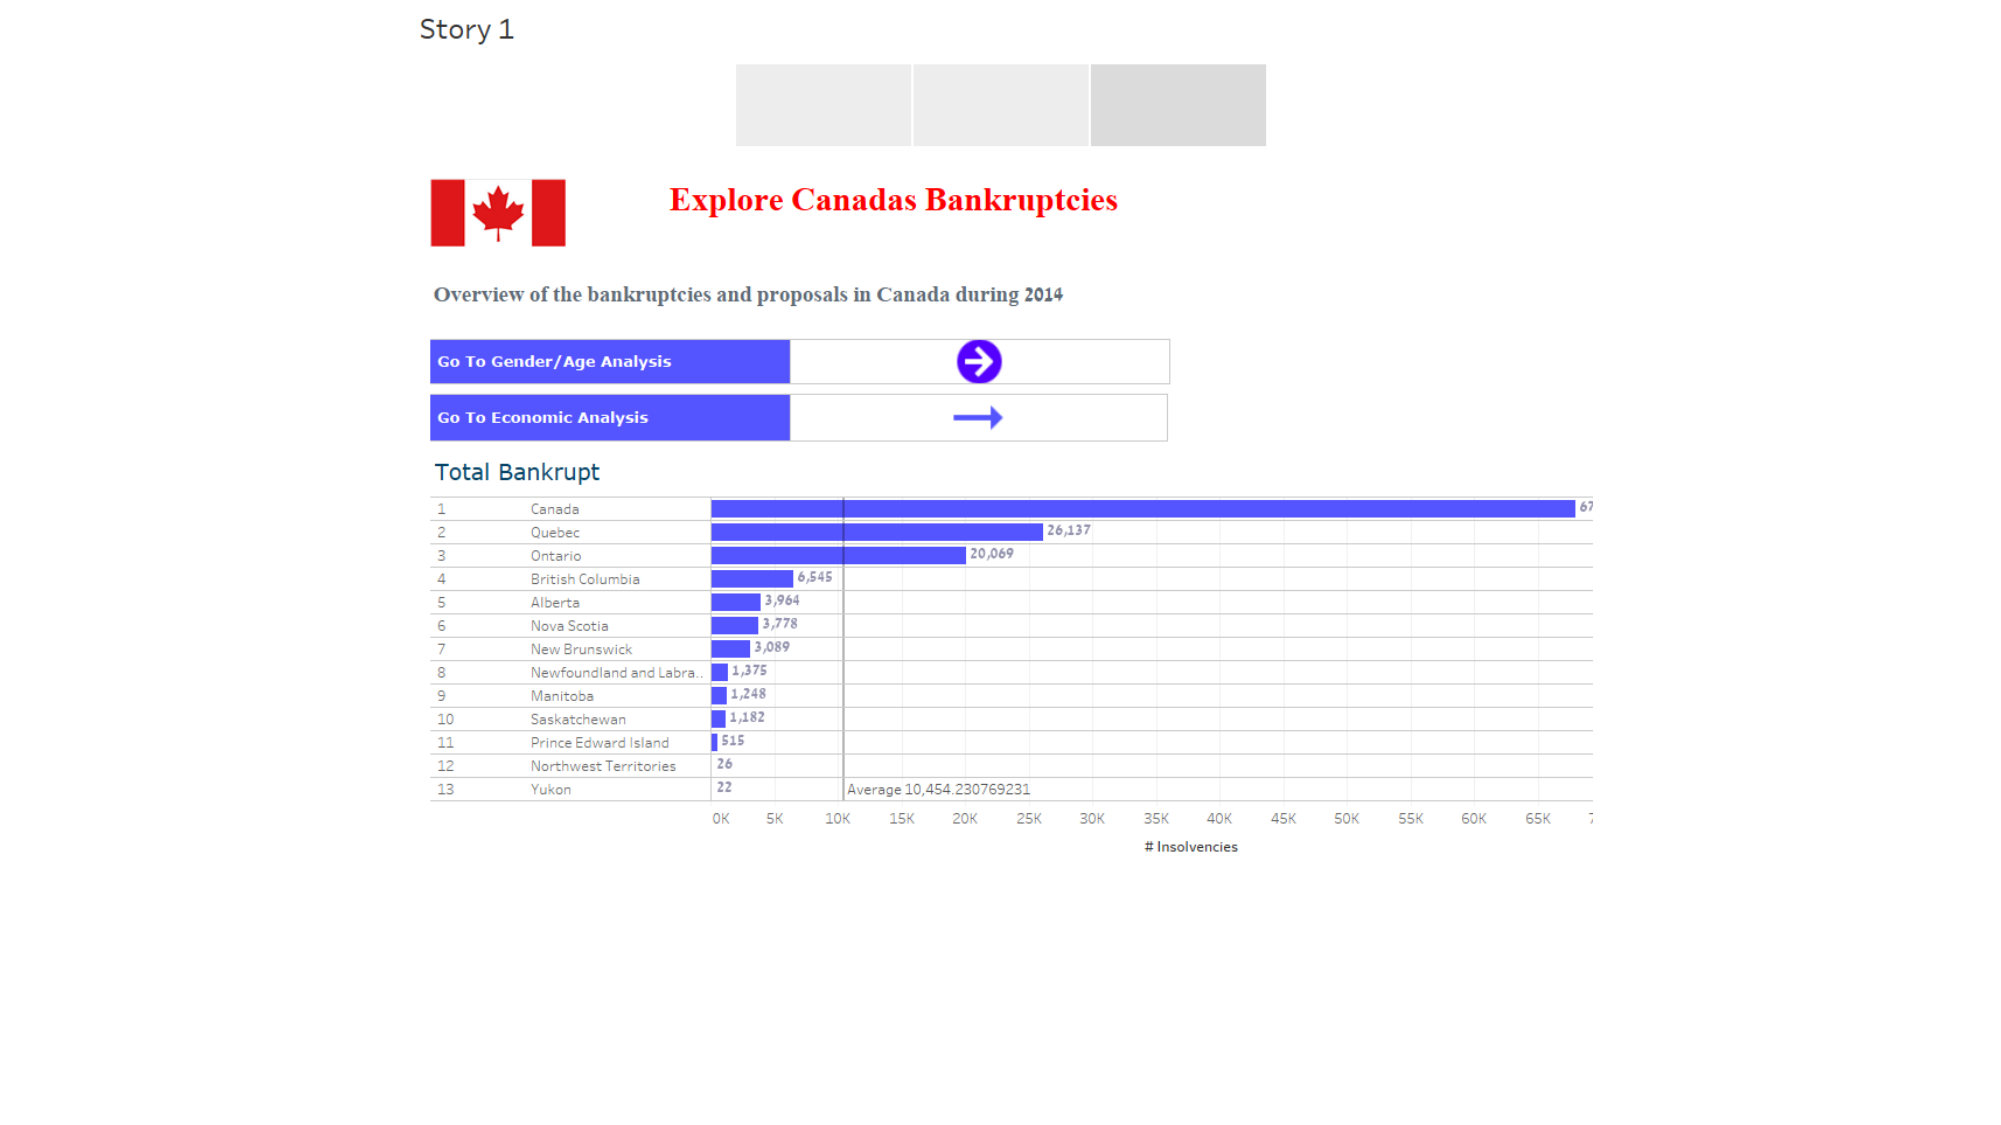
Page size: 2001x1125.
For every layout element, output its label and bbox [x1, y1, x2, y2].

picture [407, 0, 1593, 1125]
